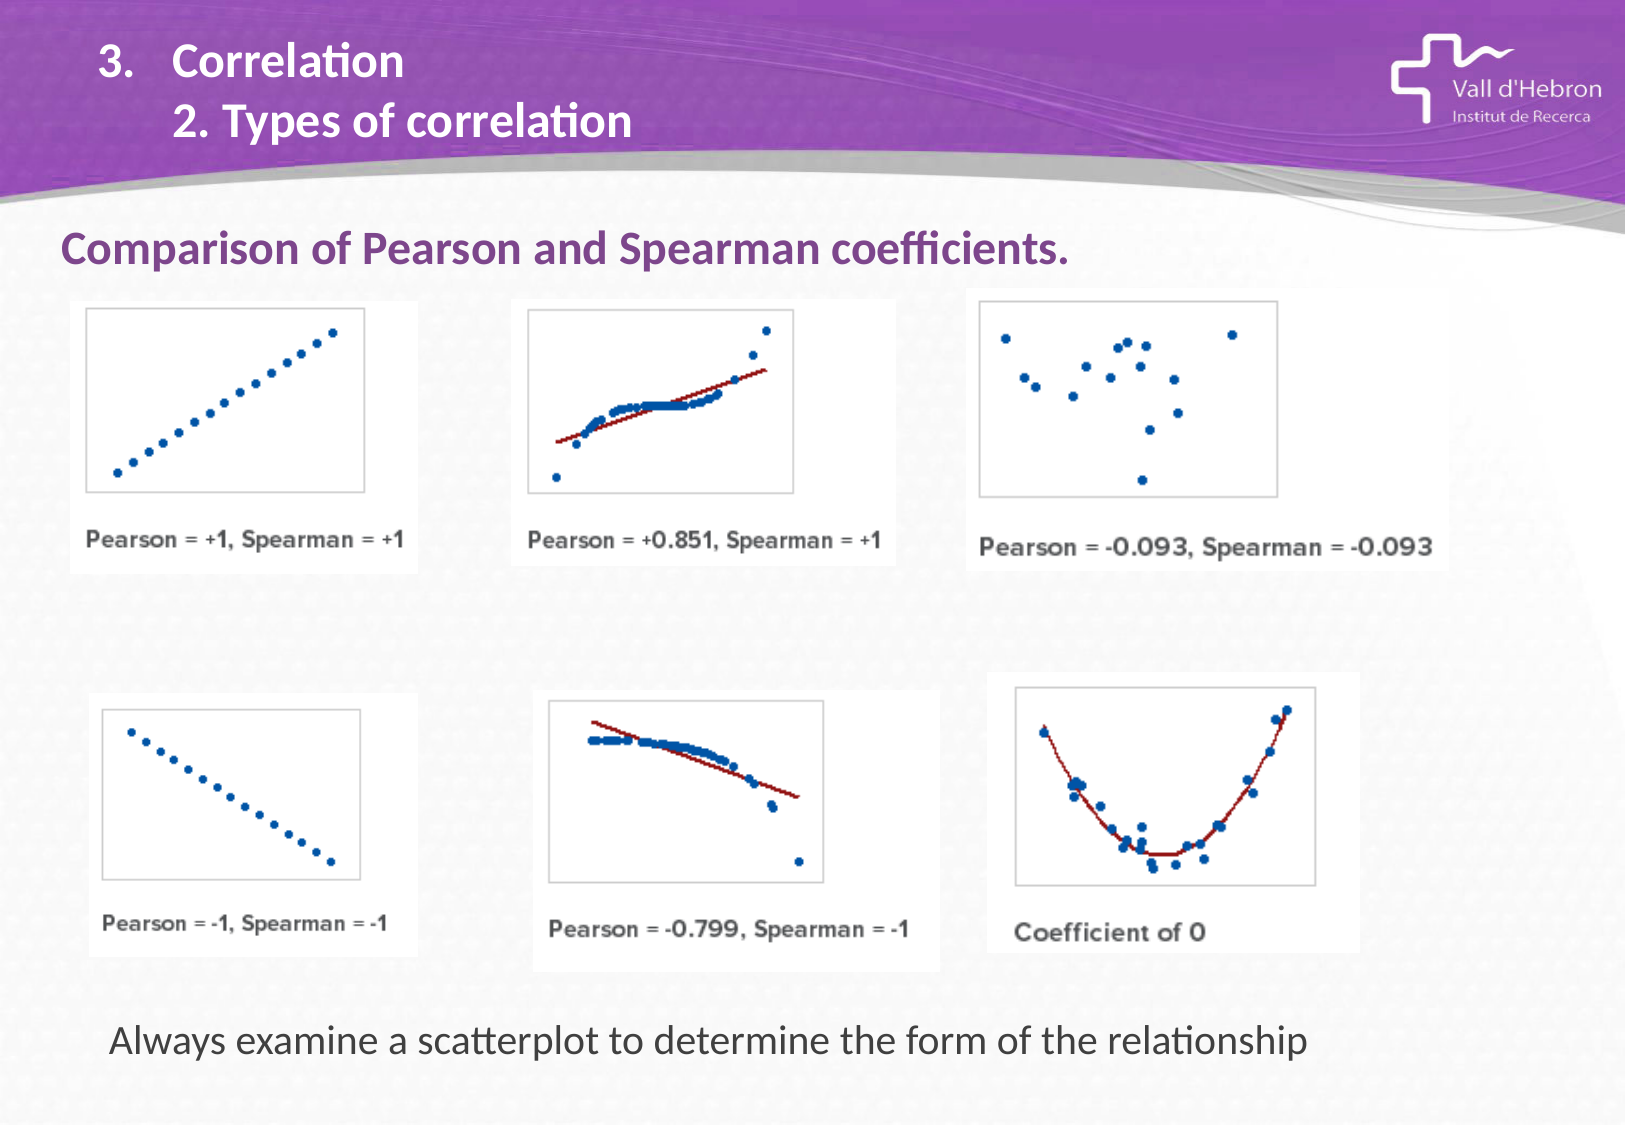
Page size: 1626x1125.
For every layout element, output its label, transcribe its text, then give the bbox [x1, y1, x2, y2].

list Comparison of Pearson and Spearman coefficients. [46, 209, 1483, 279]
text_box Always examine a scatterplot to determine the form of the relationship [94, 1005, 1493, 1070]
picture [0, 0, 1625, 1125]
title Correlation 2. Types of correlation [82, 20, 1546, 208]
